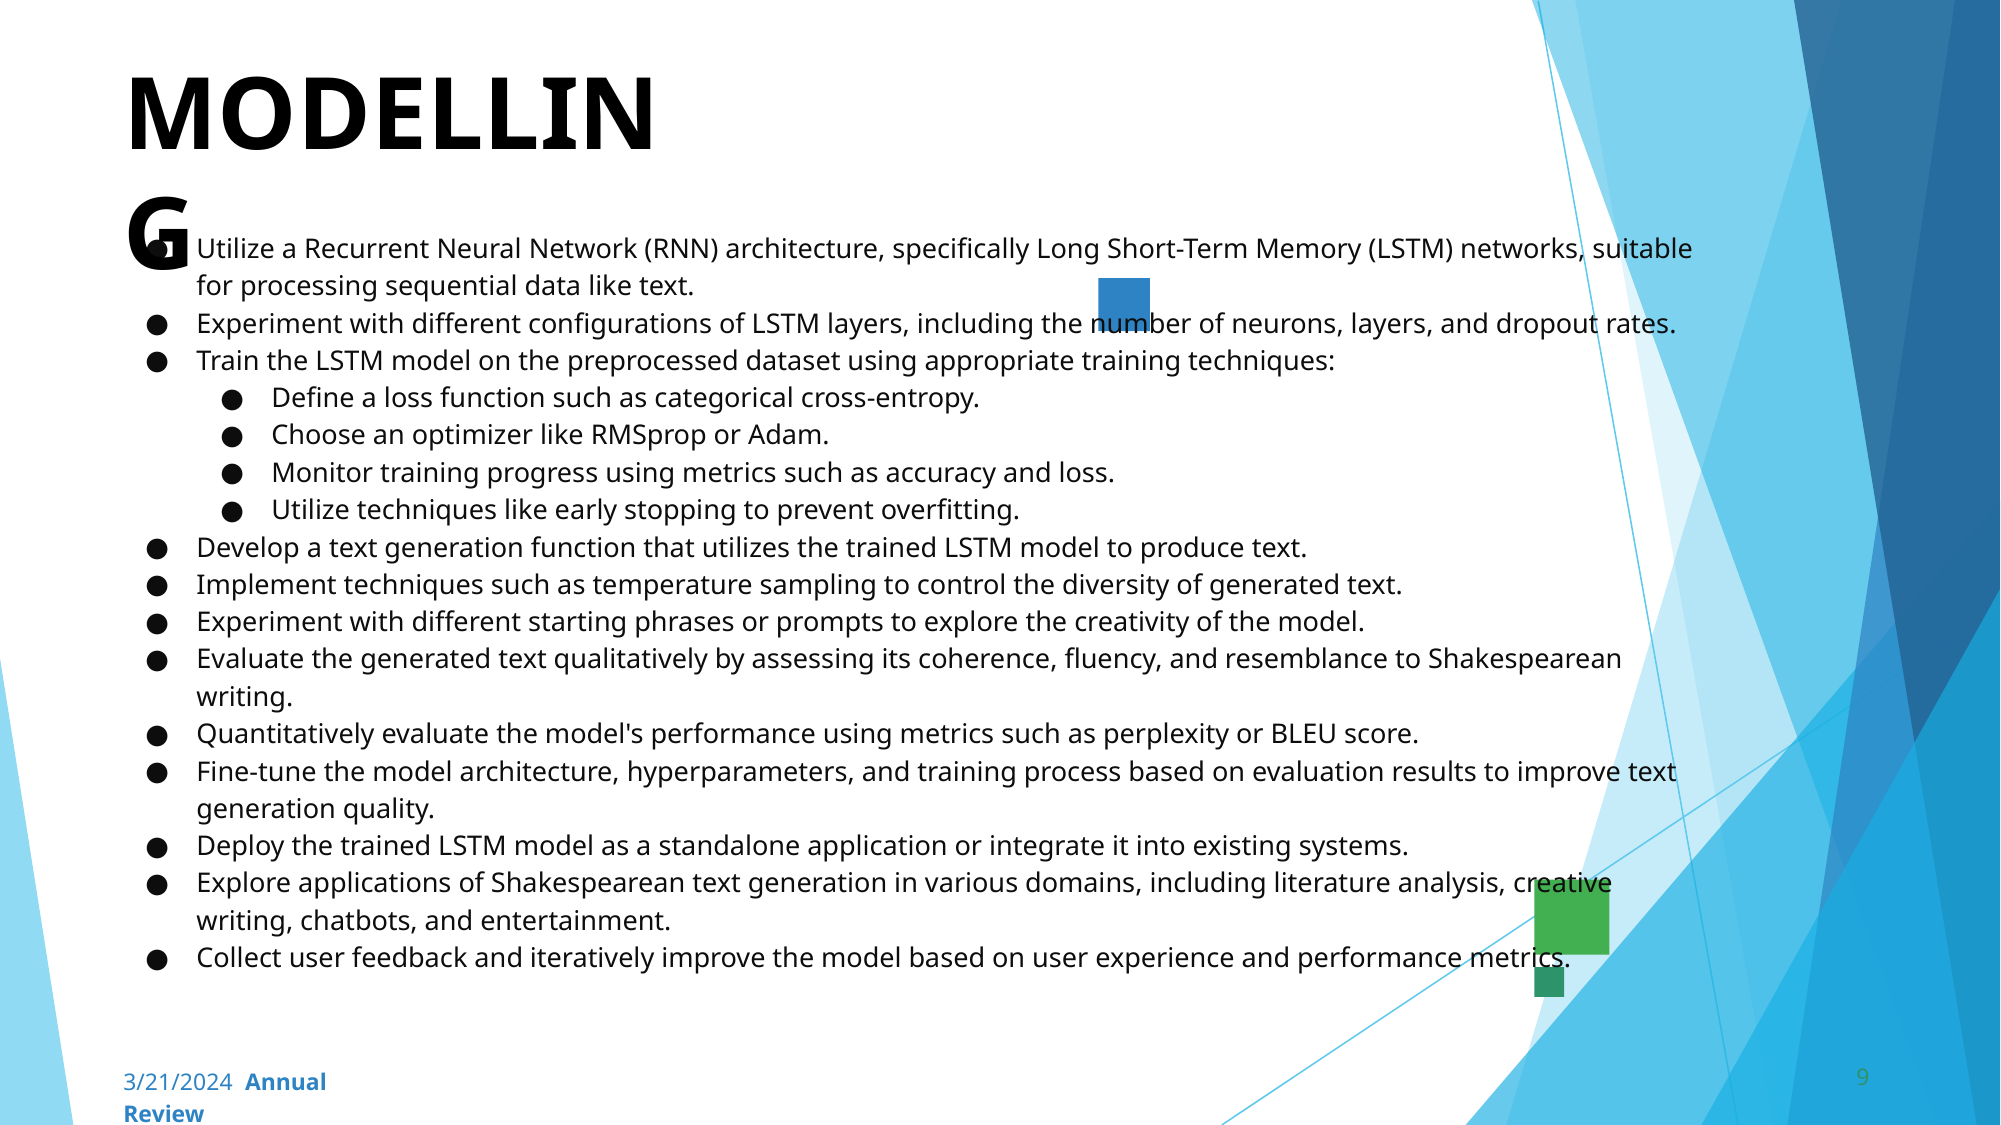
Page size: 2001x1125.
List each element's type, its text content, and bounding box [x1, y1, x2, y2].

text_box Utilize a Recurrent Neural Network (RNN) architecture, specifically Long Short-Term Memory (LSTM) networks, suitable for processing sequential data like text. Experiment with different configurations of LSTM layers, including the number of neurons, layers, and dropout rates. Train the LSTM model on the preprocessed dataset using appropriate training techniques: Define a loss function such as categorical cross-entropy. Choose an optimizer like RMSprop or Adam. Monitor training progress using metrics such as accuracy and loss. Utilize techniques like early stopping to prevent overfitting. Develop a text generation function that utilizes the trained LSTM model to produce text. Implement techniques such as temperature sampling to control the diversity of generated text. Experiment with different starting phrases or prompts to explore the creativity of the model. Evaluate the generated text qualitatively by assessing its coherence, fluency, and resemblance to Shakespearean writing. Quantitatively evaluate the model's performance using metrics such as perplexity or BLEU score. Fine-tune the model architecture, hyperparameters, and training process based on evaluation results to improve text generation quality. Deploy the trained LSTM model as a standalone application or integrate it into existing systems. Explore applications of Shakespearean text generation in various domains, including literature analysis, creative writing, chatbots, and entertainment. Collect user feedback and iteratively improve the model based on user experience and performance metrics. [121, 224, 1696, 1021]
text_box MODELLING [121, 47, 664, 290]
text_box 3/21/2024 Annual Review [123, 1063, 415, 1125]
text_box 9 [1849, 1061, 1888, 1095]
